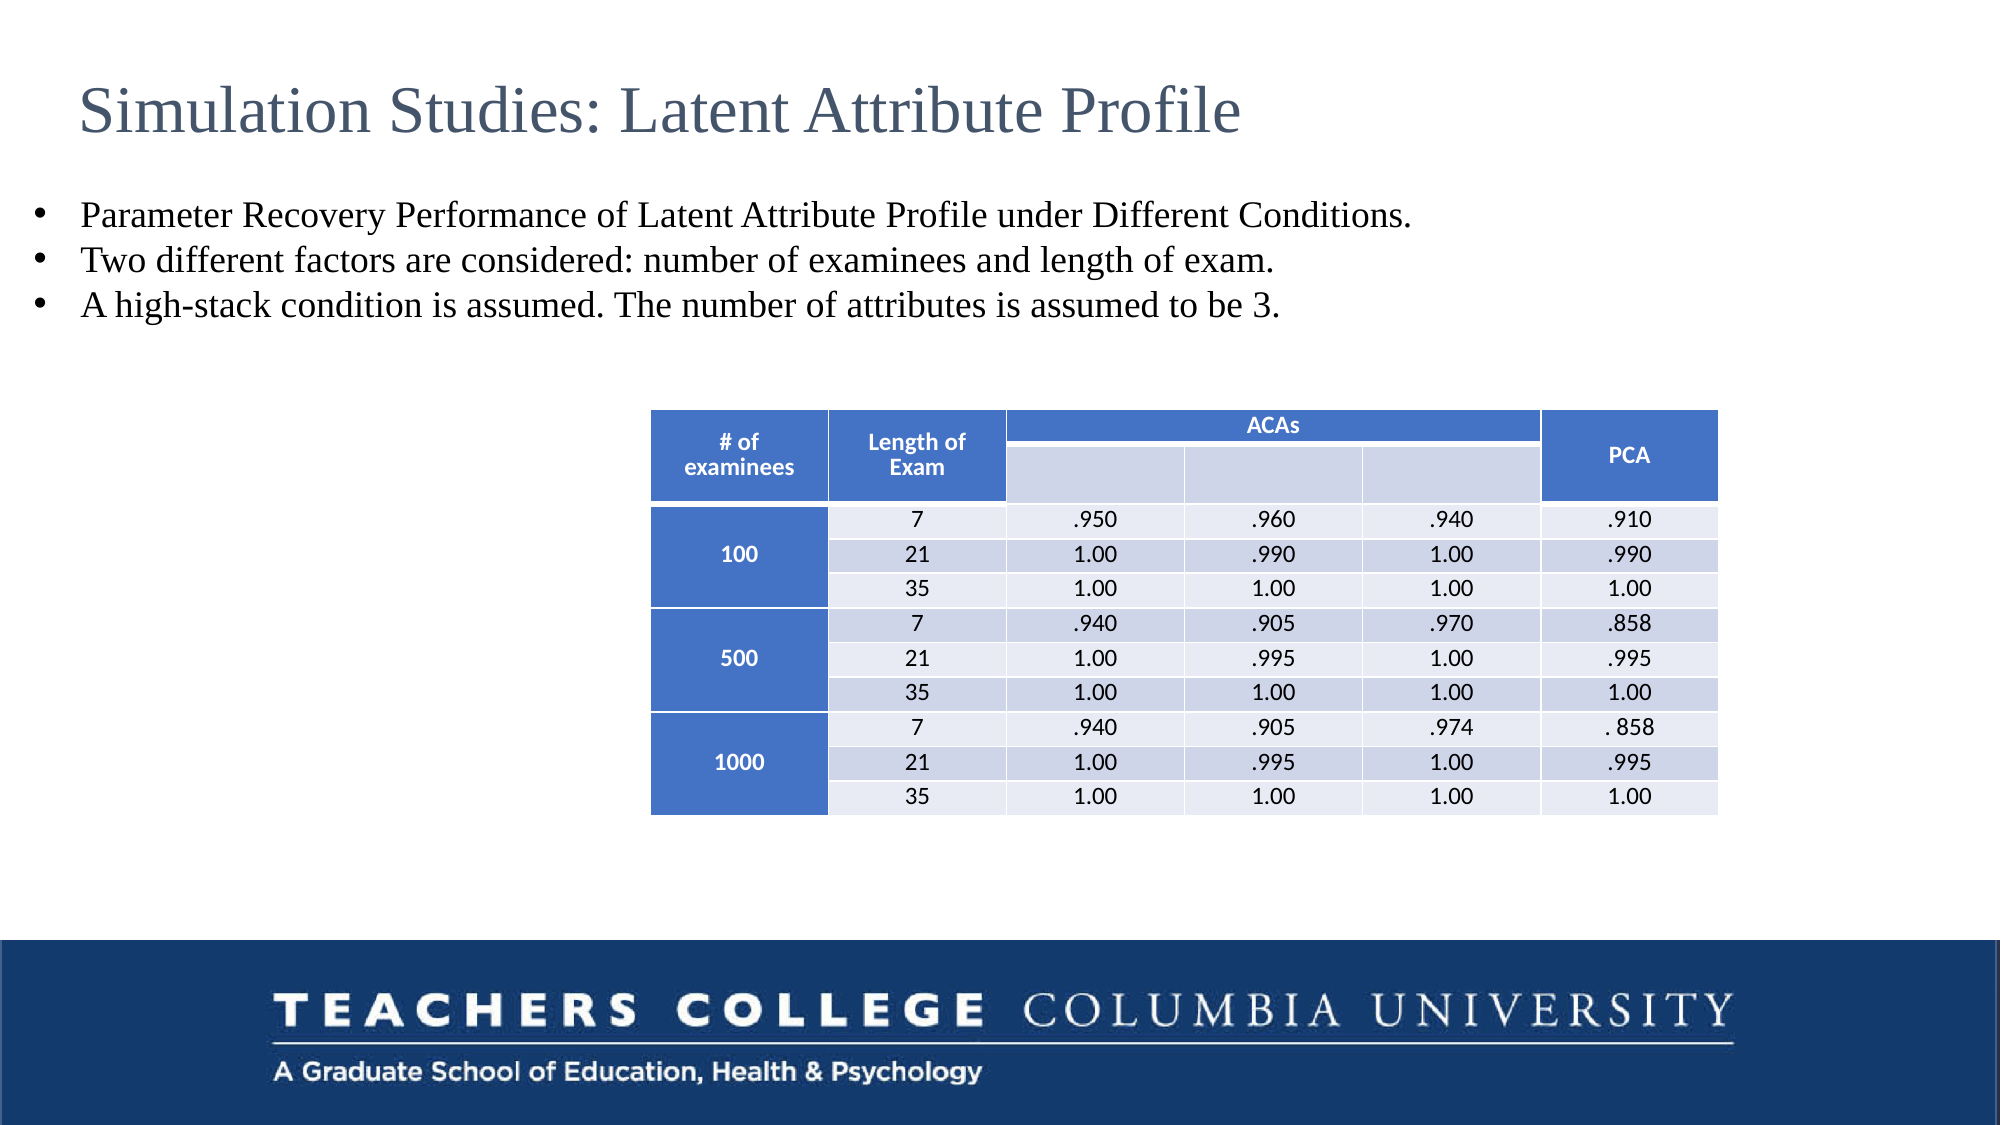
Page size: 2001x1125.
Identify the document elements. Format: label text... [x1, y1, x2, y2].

picture [0, 940, 2000, 1125]
text_box Simulation Studies: Latent Attribute Profile [64, 58, 1277, 153]
text_box Parameter Recovery Performance of Latent Attribute Profile under Different Conditions. Two different factors are considered: number of examinees and length of exam. A high-stack condition is assumed. The number of attributes is assumed to be 3. [18, 182, 1958, 333]
